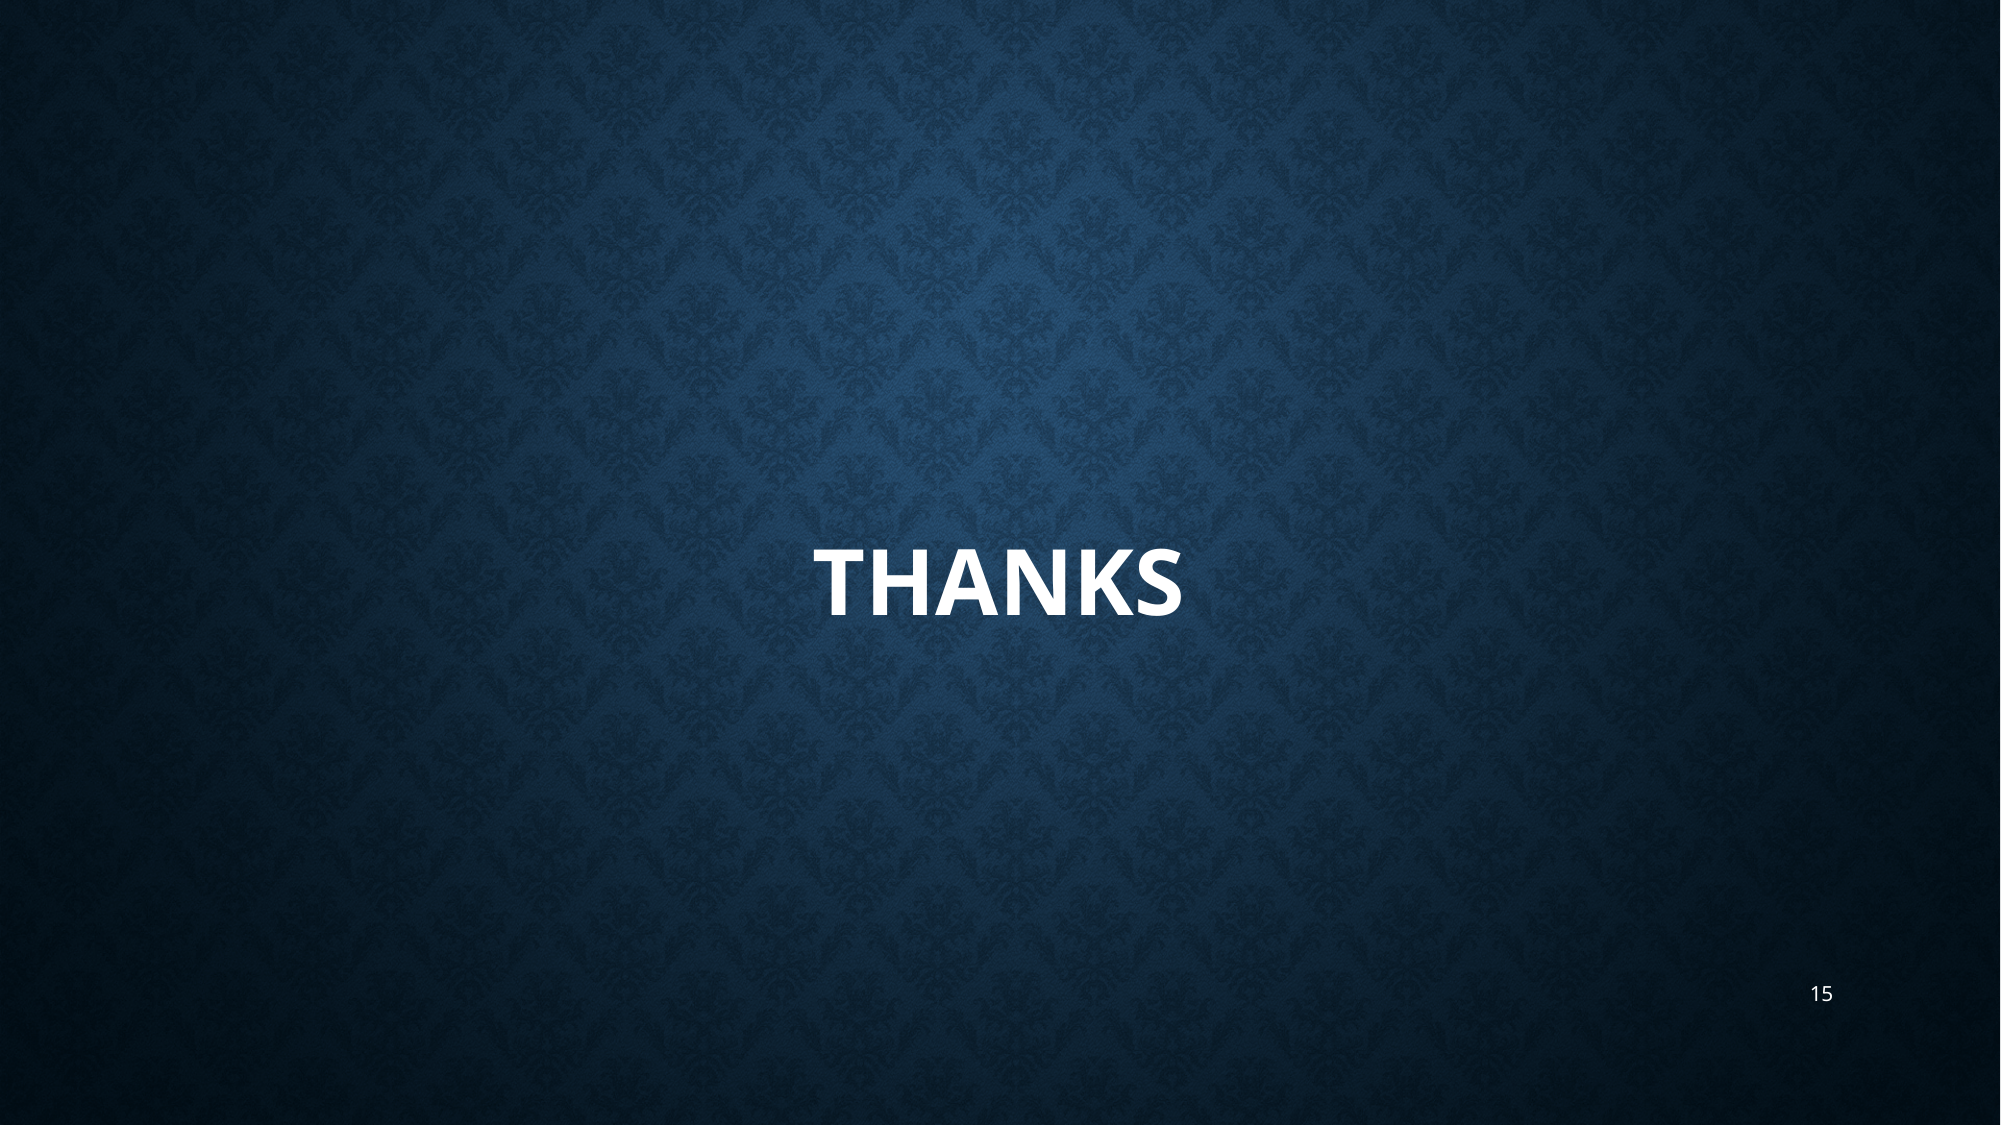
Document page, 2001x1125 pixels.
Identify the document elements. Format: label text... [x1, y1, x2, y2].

slide_number 15 [1724, 965, 1849, 1025]
title Thanks [149, 99, 1849, 1071]
